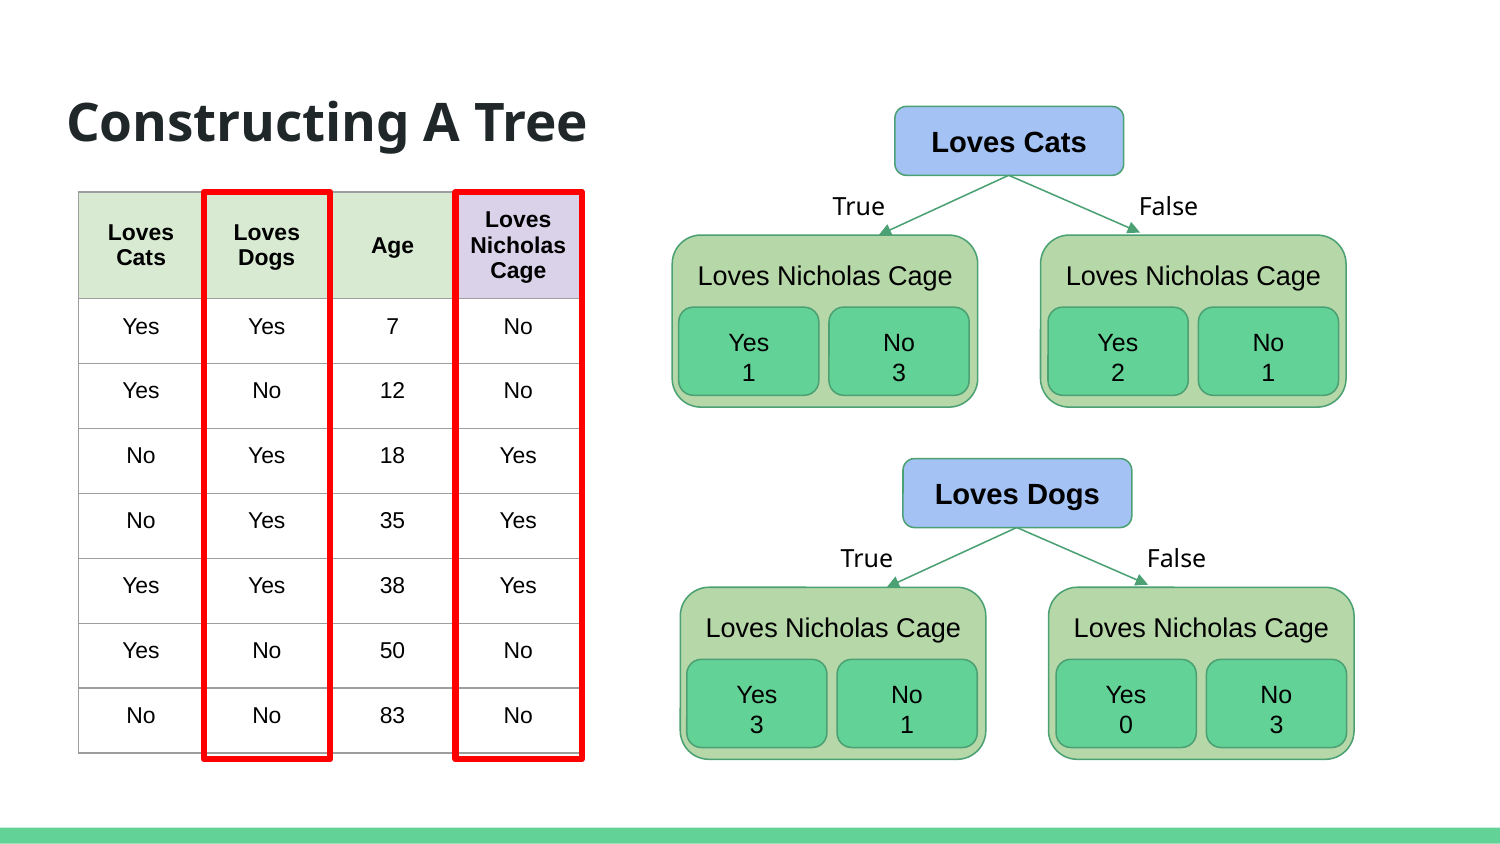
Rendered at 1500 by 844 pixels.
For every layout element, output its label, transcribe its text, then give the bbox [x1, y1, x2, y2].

title Constructing A Tree [51, 72, 1449, 167]
table_cell Yes [79, 624, 203, 687]
table_header Age [331, 193, 455, 298]
table_cell No [79, 494, 203, 558]
table_cell 7 [331, 299, 455, 363]
table_cell 35 [331, 494, 455, 558]
table_cell No [79, 689, 203, 752]
table_header Loves Cats [79, 193, 203, 298]
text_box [680, 458, 1355, 760]
table_cell Yes [79, 364, 203, 428]
table_cell 50 [331, 624, 455, 687]
table_cell Yes [79, 299, 203, 363]
table_cell 38 [331, 559, 455, 623]
table_cell 12 [331, 364, 455, 428]
text_box [204, 191, 331, 760]
text_box [455, 191, 582, 760]
table_cell 18 [331, 429, 455, 493]
table_cell Yes [79, 559, 203, 623]
table_cell No [79, 429, 203, 493]
table_cell 83 [331, 689, 455, 752]
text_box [671, 106, 1347, 408]
